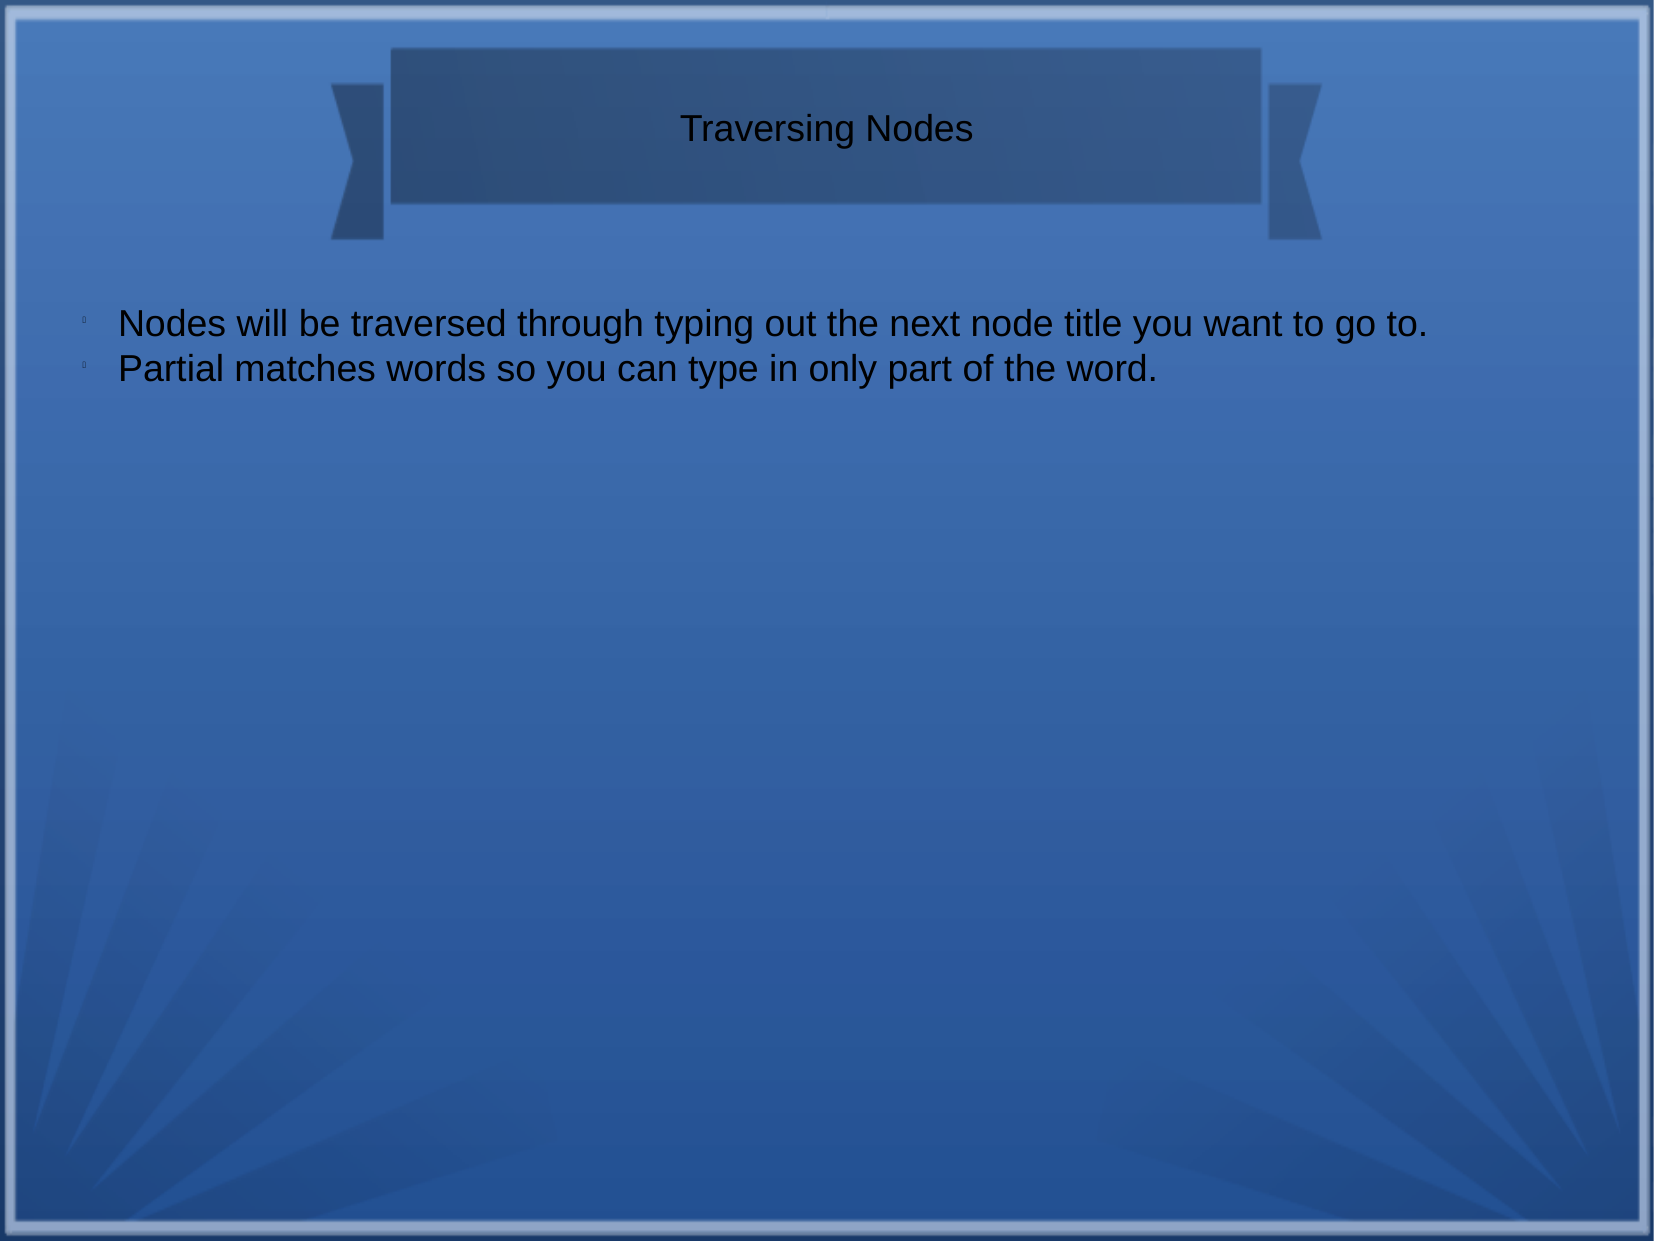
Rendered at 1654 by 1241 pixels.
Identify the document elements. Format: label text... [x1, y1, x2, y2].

picture [0, 0, 1654, 1241]
text_box Nodes will be traversed through typing out the next node title you want to go to. Partial matches words so you can type in only part of the word. [82, 299, 1571, 1241]
text_box Traversing Nodes [389, 47, 1264, 205]
